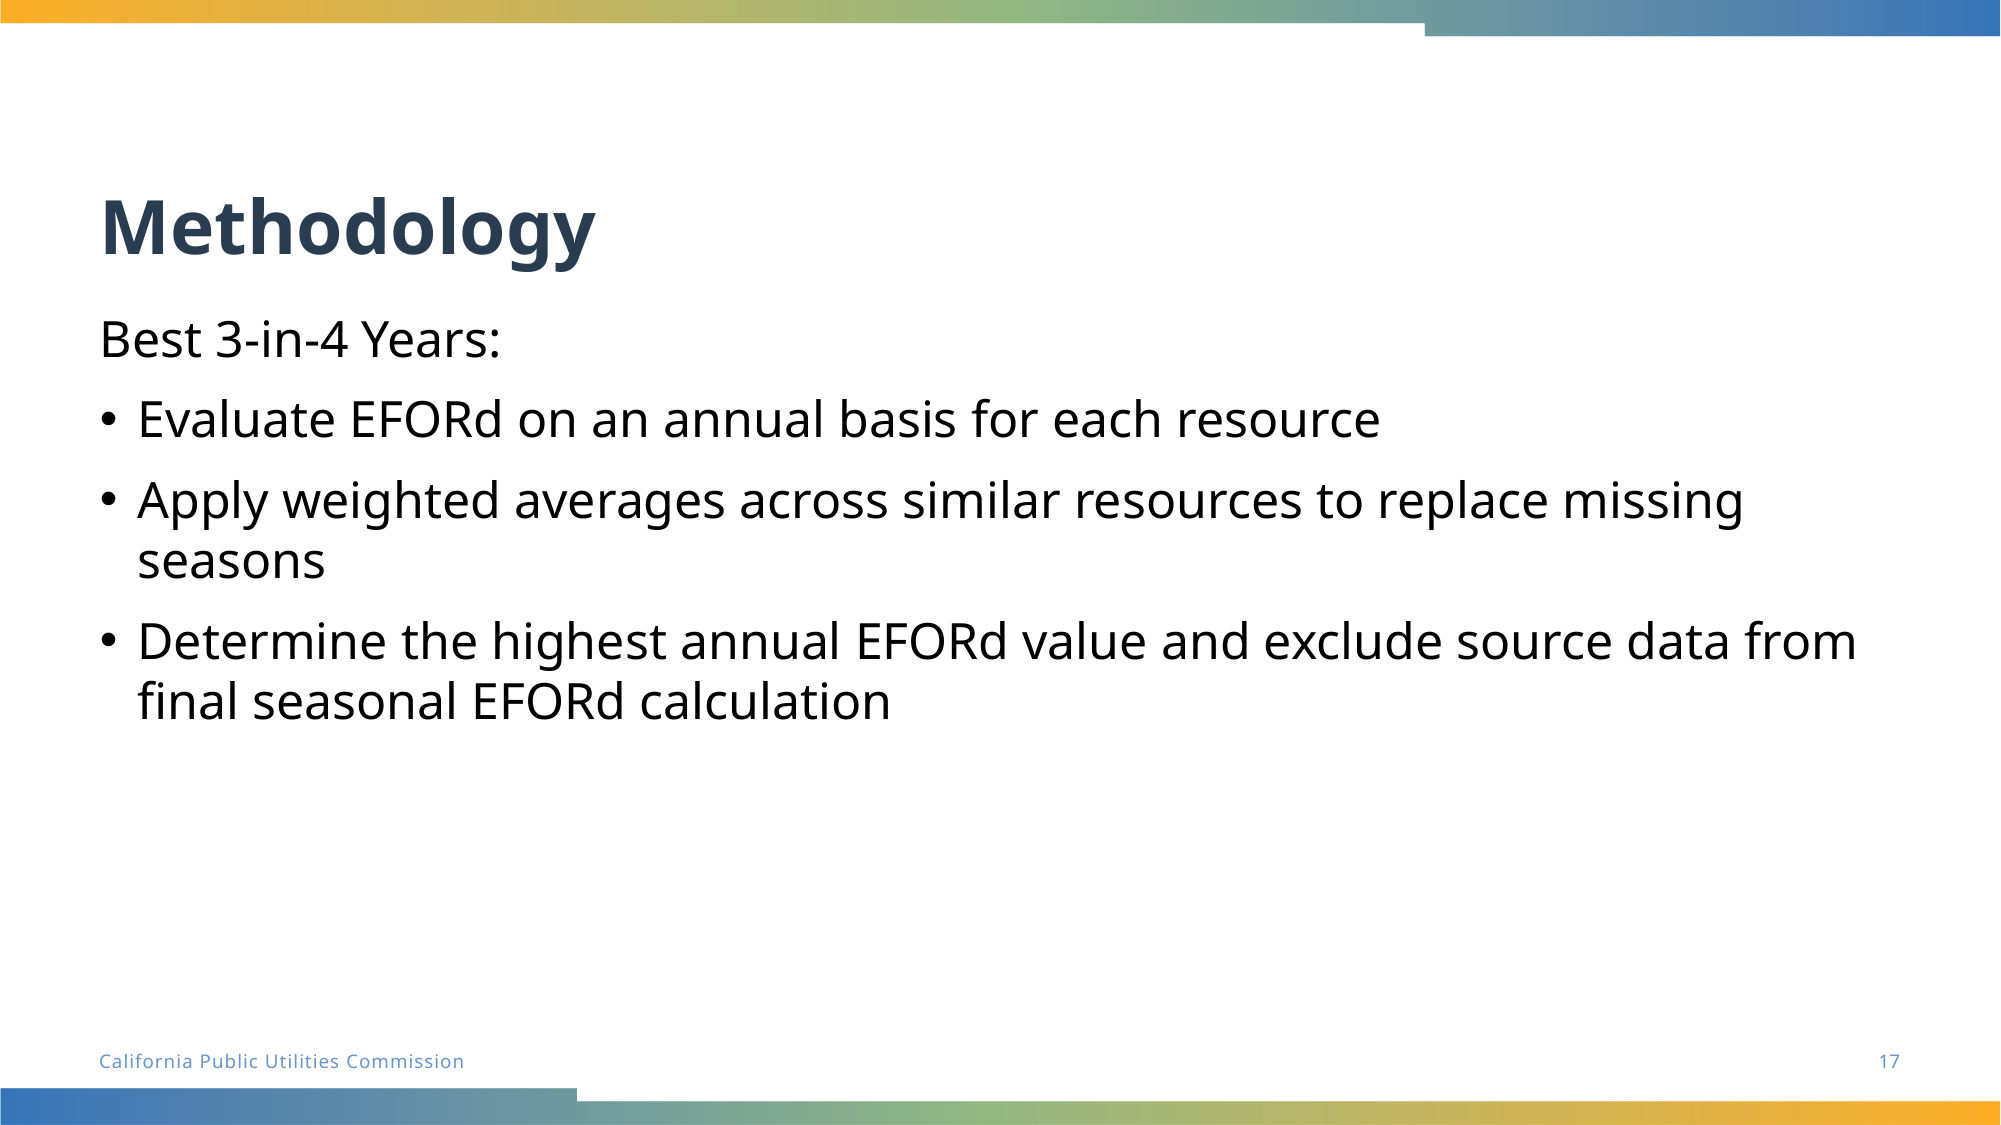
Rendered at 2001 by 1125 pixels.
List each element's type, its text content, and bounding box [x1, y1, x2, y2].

slide_number 17 [1837, 1050, 1900, 1080]
picture [0, 0, 2001, 1125]
list Best 3-in-4 Years: Evaluate EFORd on an annual basis for each resource Apply weighted averages across similar resources to replace missing seasons Determine the highest annual EFORd value and exclude source data from final seasonal EFORd calculation [99, 299, 1900, 1014]
title Methodology [99, 59, 1900, 278]
